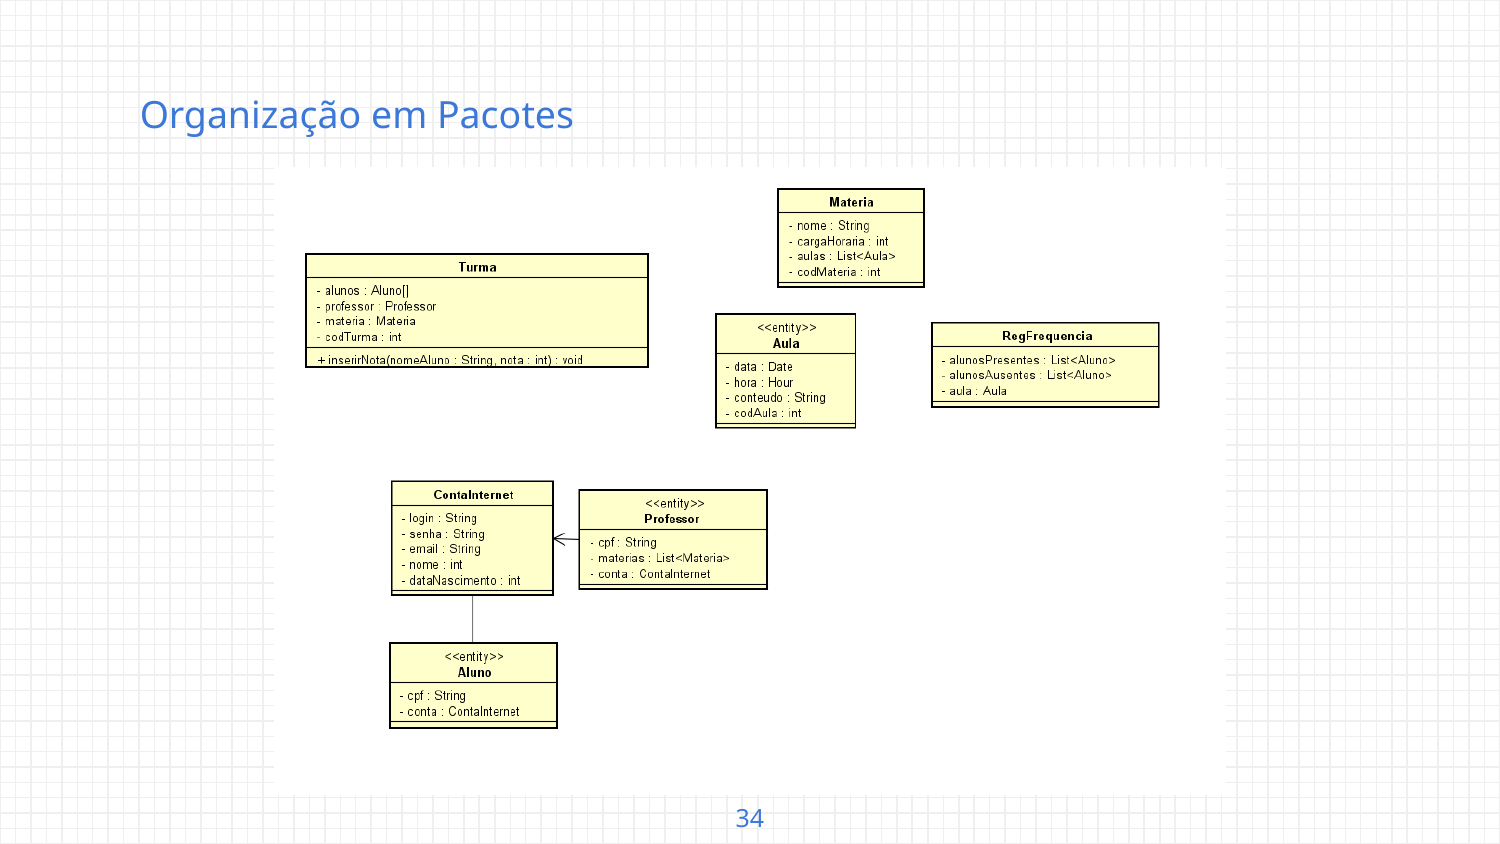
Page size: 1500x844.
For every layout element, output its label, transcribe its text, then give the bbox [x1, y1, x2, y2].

slide_number ‹#› [705, 803, 795, 844]
picture [274, 166, 1226, 796]
title Organização em Pacotes [124, 10, 1133, 151]
